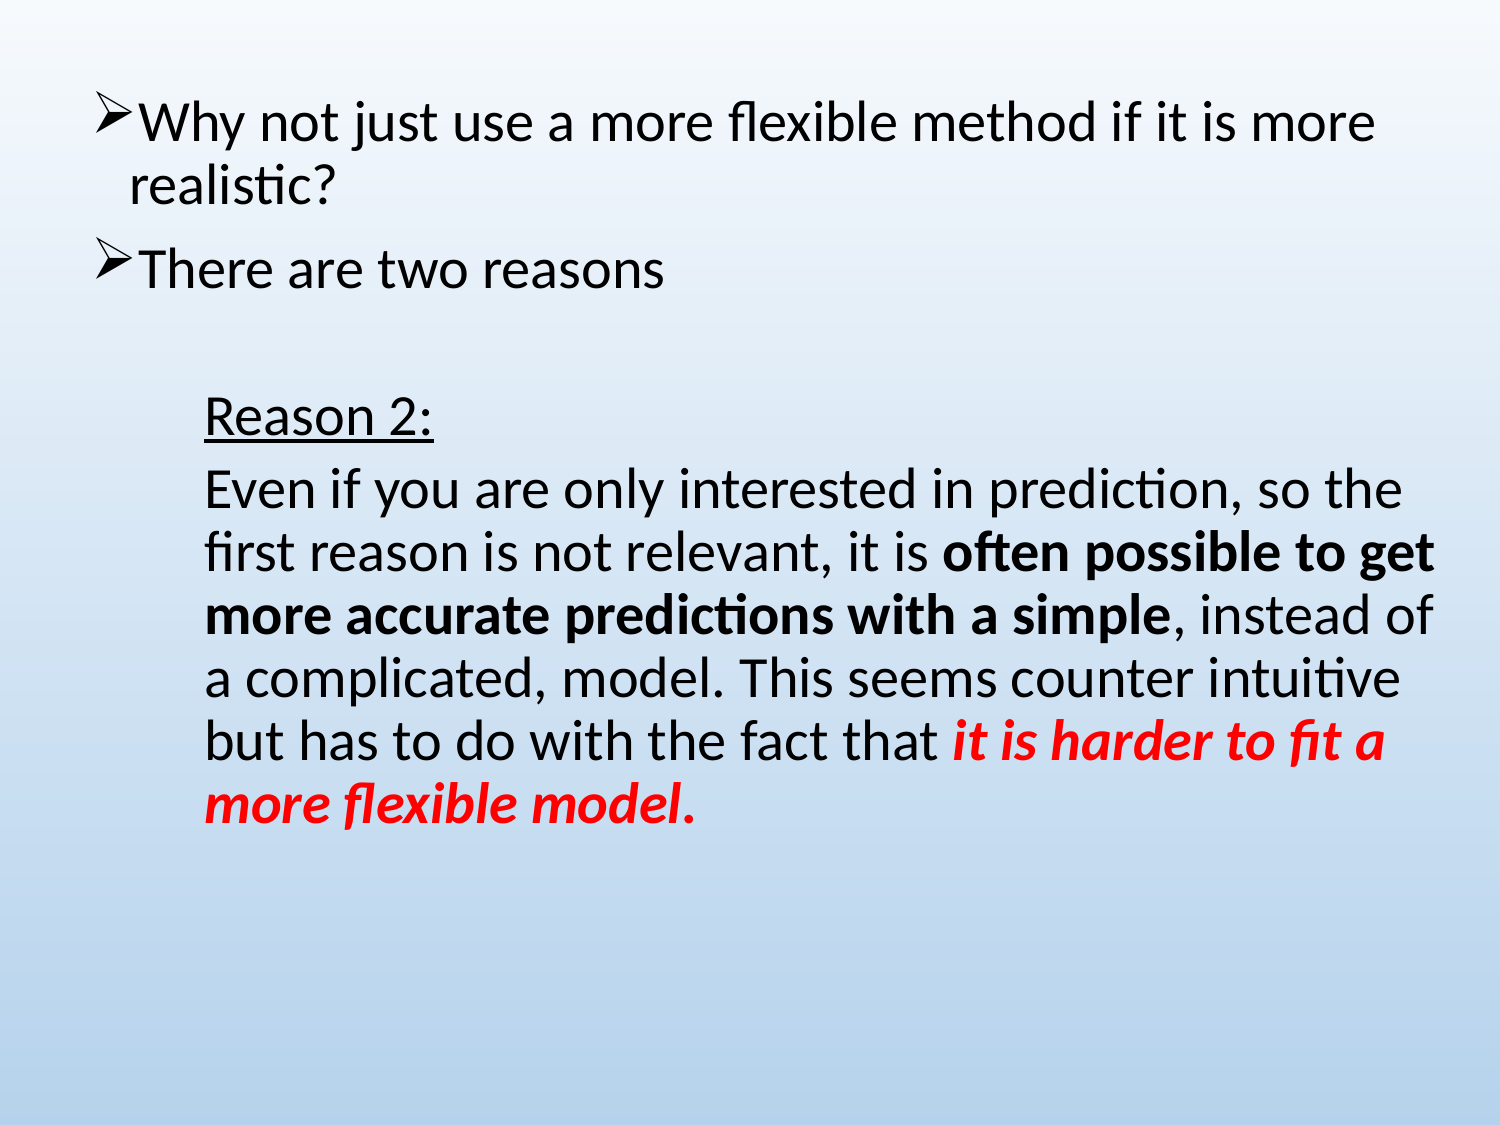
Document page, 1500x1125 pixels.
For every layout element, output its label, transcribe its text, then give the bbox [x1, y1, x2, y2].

text_box Why not just use a more flexible method if it is more realistic? There are two reasons Reason 2: Even if you are only interested in prediction, so the first reason is not relevant, it is often possible to get more accurate predictions with a simple, instead of a complicated, model. This seems counter intuitive but has to do with the fact that it is harder to fit a more flexible model. [77, 83, 1455, 1025]
